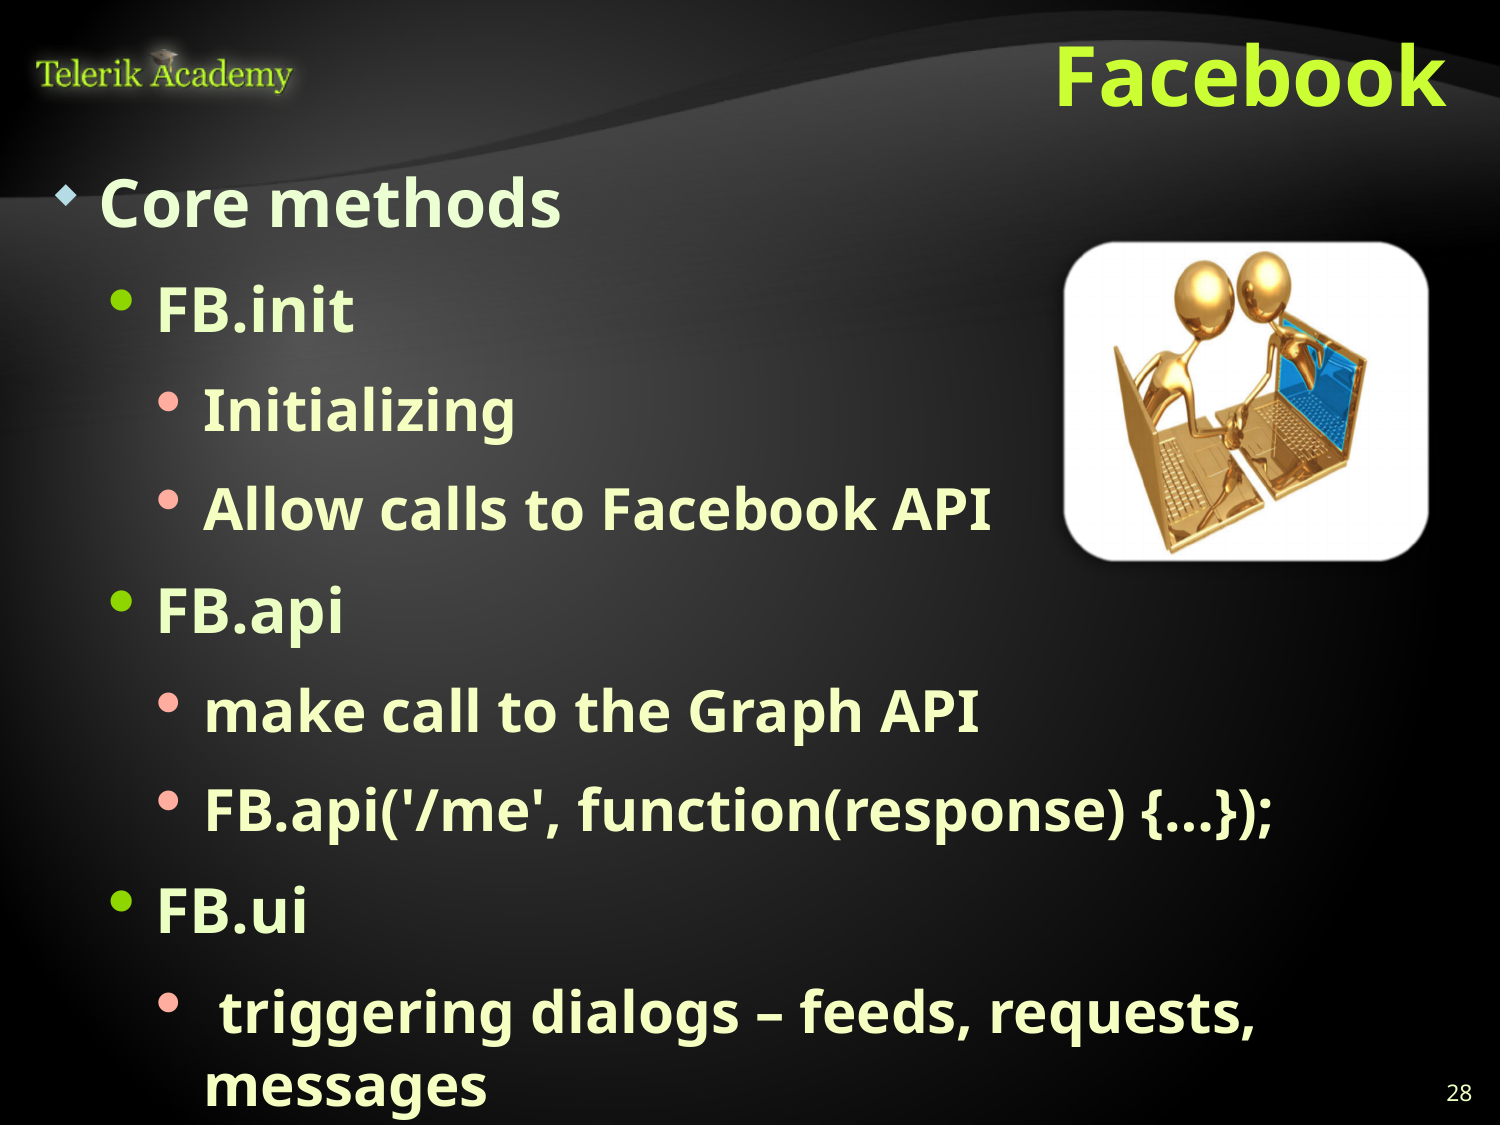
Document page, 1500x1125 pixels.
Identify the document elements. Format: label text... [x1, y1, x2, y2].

list Core methods FB.init Initializing Allow calls to Facebook API FB.api make call to the Graph API FB.api('/me', function(response) {…}); FB.ui triggering dialogs – feeds, requests, messages [37, 149, 1463, 1100]
title Facebook [300, 12, 1463, 149]
picture [0, 0, 1500, 1125]
slide_number 28 [1412, 1074, 1488, 1113]
